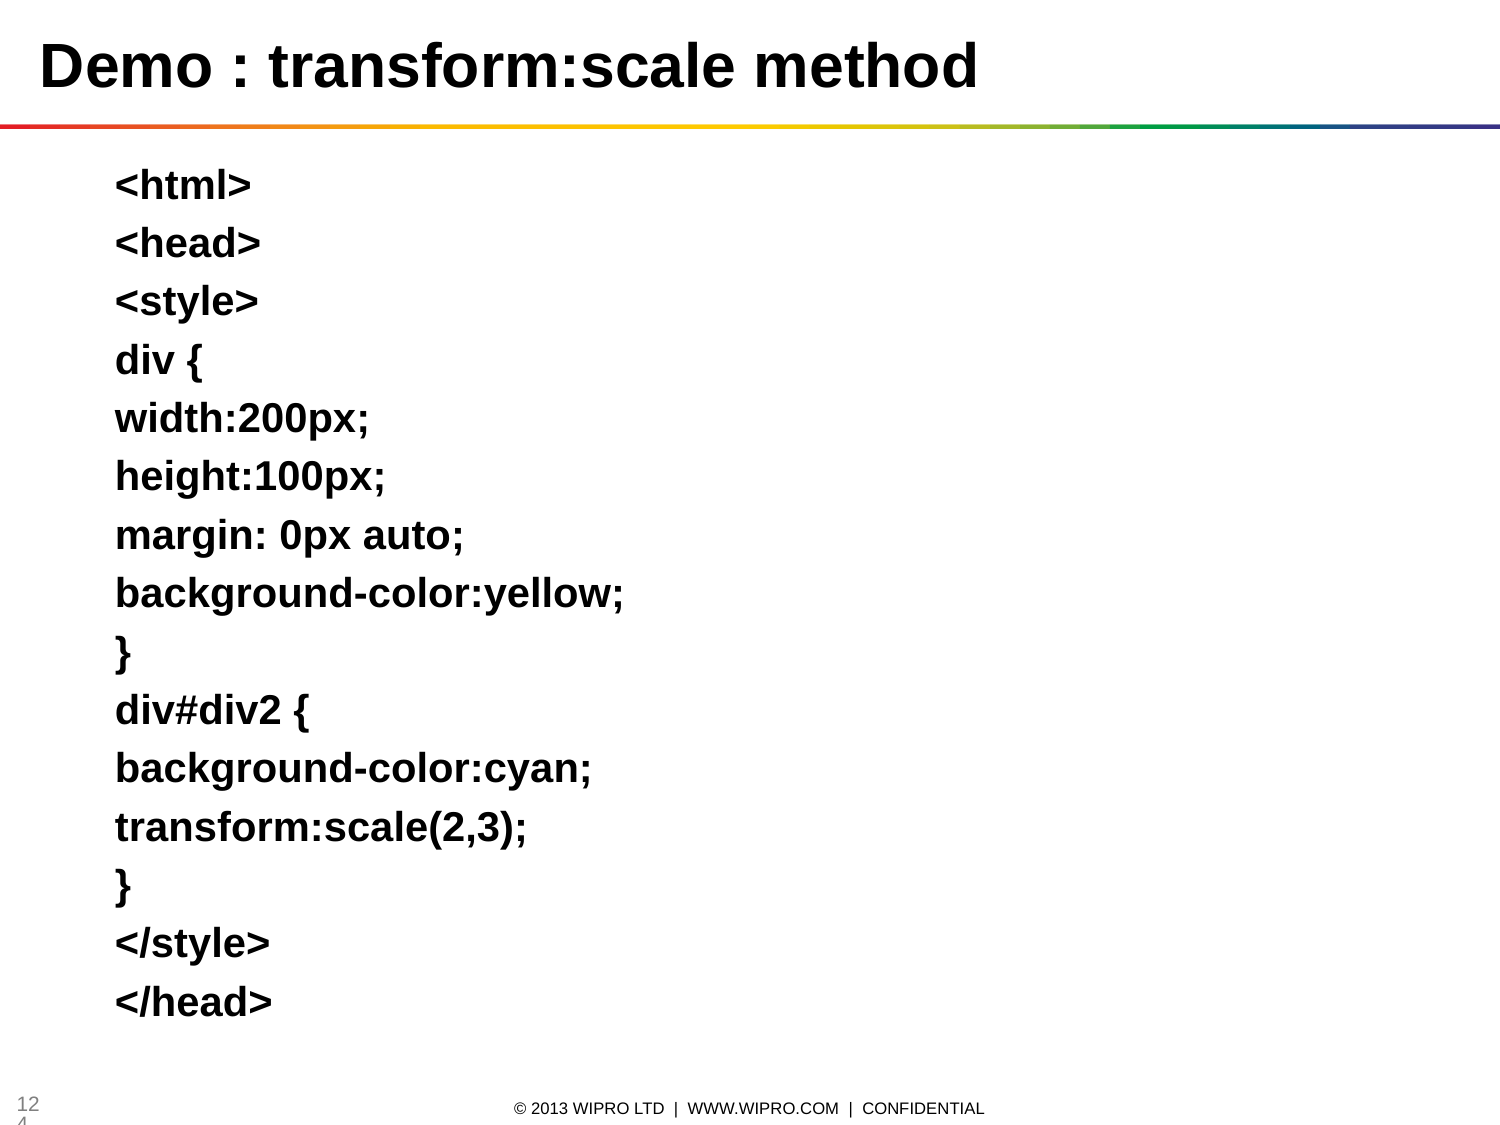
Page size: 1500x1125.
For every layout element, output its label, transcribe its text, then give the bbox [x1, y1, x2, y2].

title Demo : transform:scale method [24, 17, 1425, 109]
list <html> <head> <style> div { width:200px; height:100px; margin: 0px auto; background-color:yellow; } div#div2 { background-color:cyan; transform:scale(2,3); } </style> </head> [99, 149, 1363, 1063]
